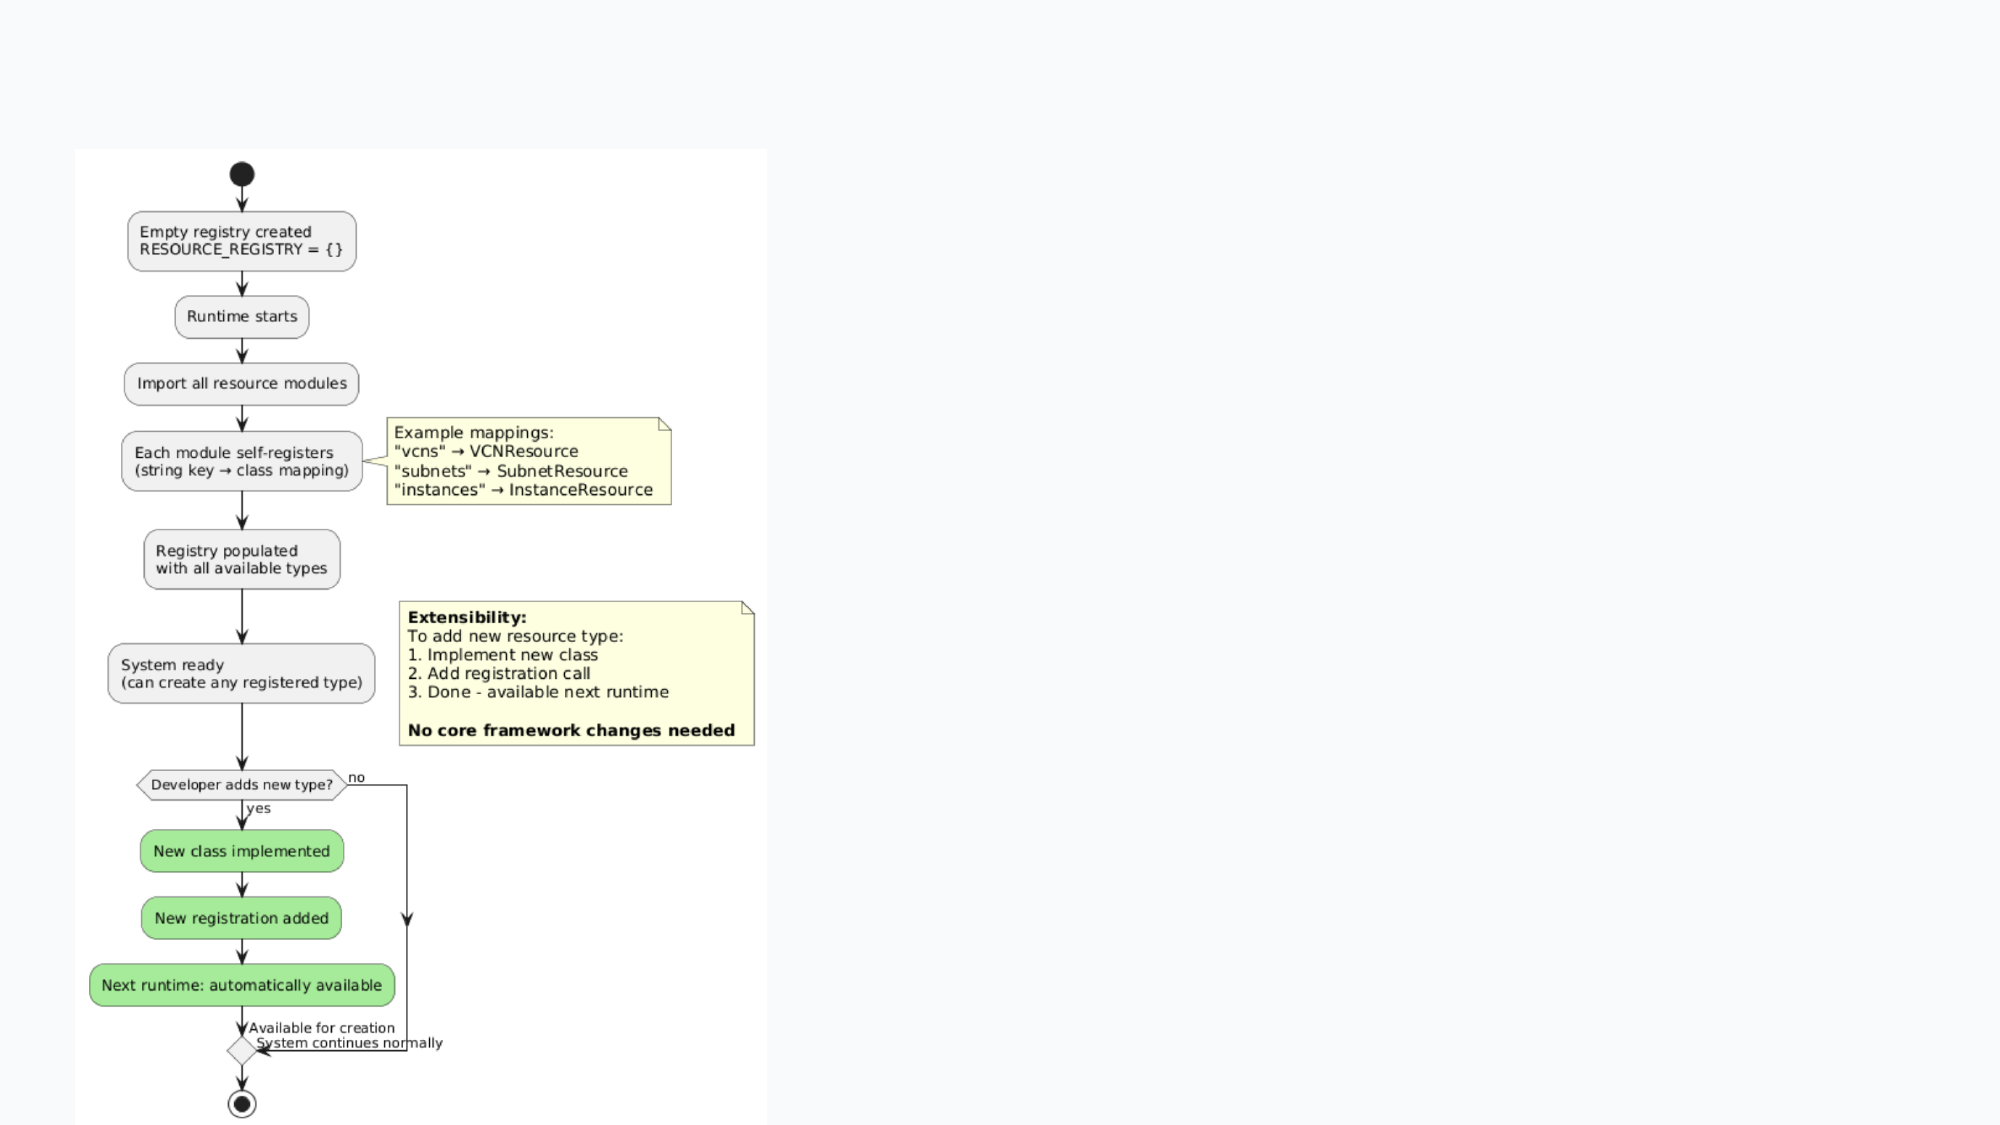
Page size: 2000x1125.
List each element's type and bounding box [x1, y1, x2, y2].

picture [74, 149, 768, 1125]
